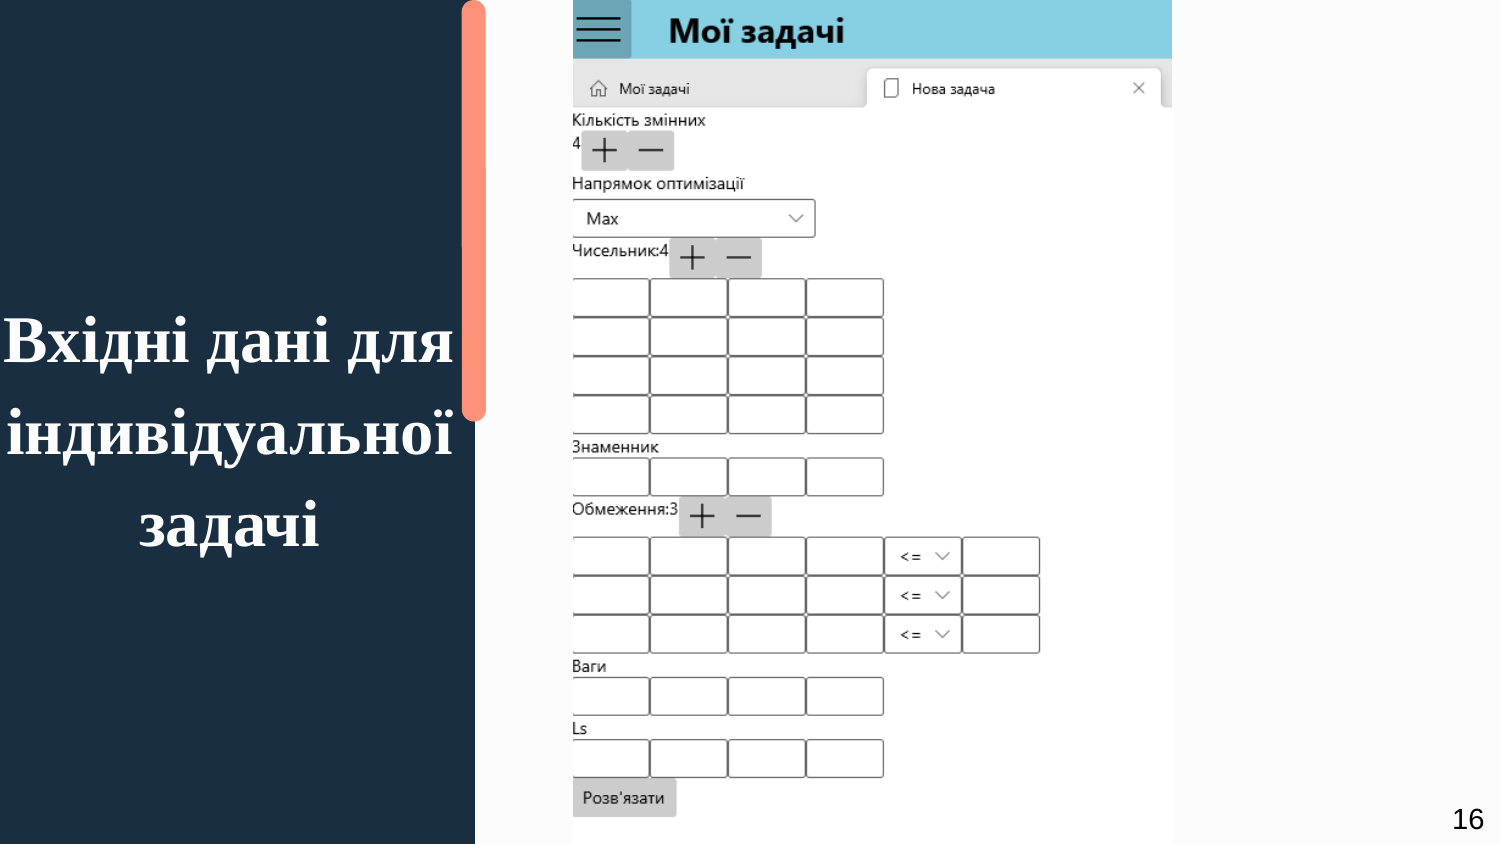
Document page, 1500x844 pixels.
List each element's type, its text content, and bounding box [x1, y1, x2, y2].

text_box [461, 0, 486, 422]
text_box 16 [1437, 793, 1500, 843]
picture [573, 0, 1172, 844]
title Вхідні дані для індивідуальної задачі [0, 161, 474, 682]
